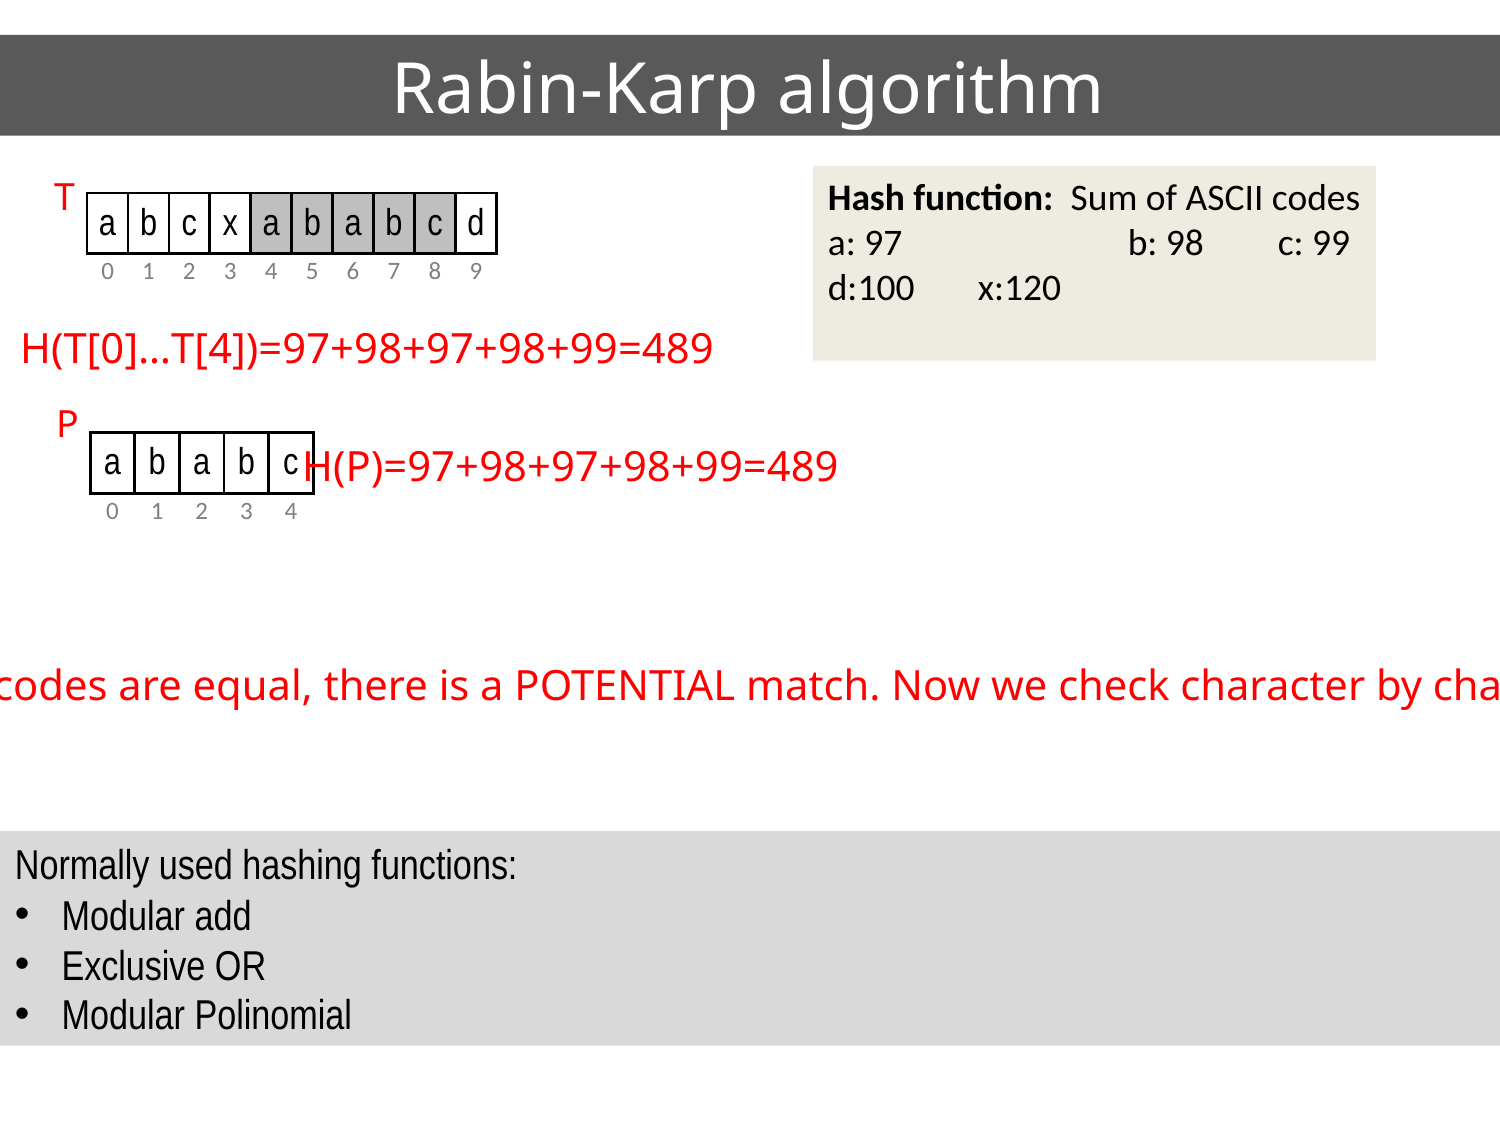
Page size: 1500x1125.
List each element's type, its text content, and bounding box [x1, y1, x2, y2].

text_box H(T[0]…T[4])=97+98+97+98+99=489 [5, 314, 730, 380]
text_box Normally used hashing functions: Modular add Exclusive OR Modular Polinomial [0, 830, 1500, 1046]
table_header a [181, 434, 223, 492]
table_cell 4 [251, 255, 292, 314]
table_cell 2 [179, 495, 224, 554]
text_box The hash codes are equal, there is a POTENTIAL match. Now we check character by character. [0, 651, 1500, 717]
table_cell 0 [87, 255, 128, 314]
table_header c [416, 194, 454, 252]
table_cell 0 [90, 495, 135, 554]
table_cell 5 [292, 255, 333, 314]
table_cell 9 [455, 255, 496, 314]
table_header c [270, 434, 287, 492]
table_header b [375, 194, 413, 252]
table_cell 7 [374, 255, 414, 314]
table_header x [211, 194, 249, 252]
table_header b [136, 434, 178, 492]
title Rabin-Karp algorithm [0, 34, 1500, 136]
table_header a [334, 194, 372, 252]
table_cell 3 [210, 255, 251, 314]
table_header a [252, 194, 290, 252]
table_cell 8 [414, 255, 455, 314]
table_cell 4 [269, 495, 313, 554]
table_header c [170, 194, 208, 252]
table_header b [293, 194, 331, 252]
text_box T [39, 165, 90, 225]
table_header a [88, 194, 127, 252]
text_box H(P)=97+98+97+98+99=489 [287, 432, 854, 498]
text_box P [41, 392, 94, 453]
table_cell 1 [128, 255, 169, 314]
table_header d [457, 194, 495, 252]
table_cell 3 [224, 495, 269, 554]
table_header b [225, 434, 267, 492]
table_cell 2 [169, 255, 210, 314]
table_header a [92, 434, 133, 492]
text_box Hash function: Sum of ASCII codes a: 97 b: 98 c: 99 d:100 x:120 [813, 165, 1376, 361]
table_cell 6 [333, 255, 374, 314]
table_cell 1 [135, 495, 179, 554]
table_header b [129, 194, 168, 252]
